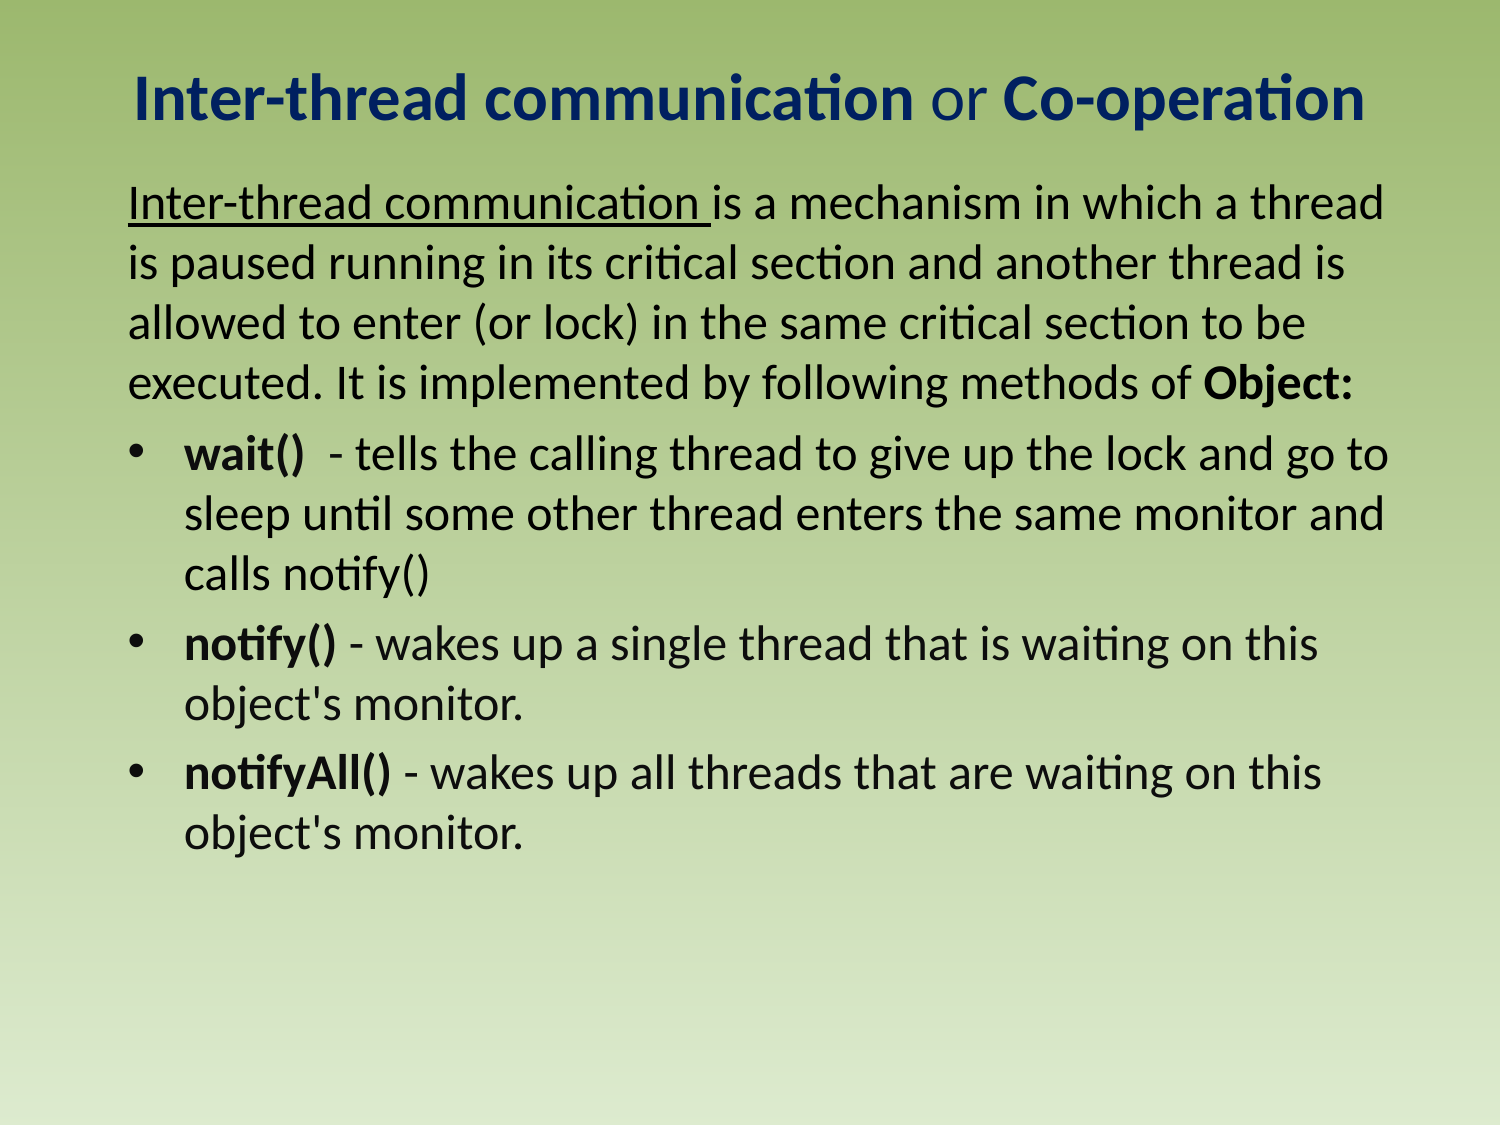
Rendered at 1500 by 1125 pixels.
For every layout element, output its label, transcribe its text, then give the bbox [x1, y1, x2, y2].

subtitle Inter-thread communication is a mechanism in which a thread is paused running in its critical section and another thread is allowed to enter (or lock) in the same critical section to be executed. It is implemented by following methods of Object: wait() - tells the calling thread to give up the lock and go to sleep until some other thread enters the same monitor and calls notify() notify() - wakes up a single thread that is waiting on this object's monitor. notifyAll() - wakes up all threads that are waiting on this object's monitor. [112, 162, 1425, 1025]
title Inter-thread communication or Co-operation [87, 24, 1413, 163]
